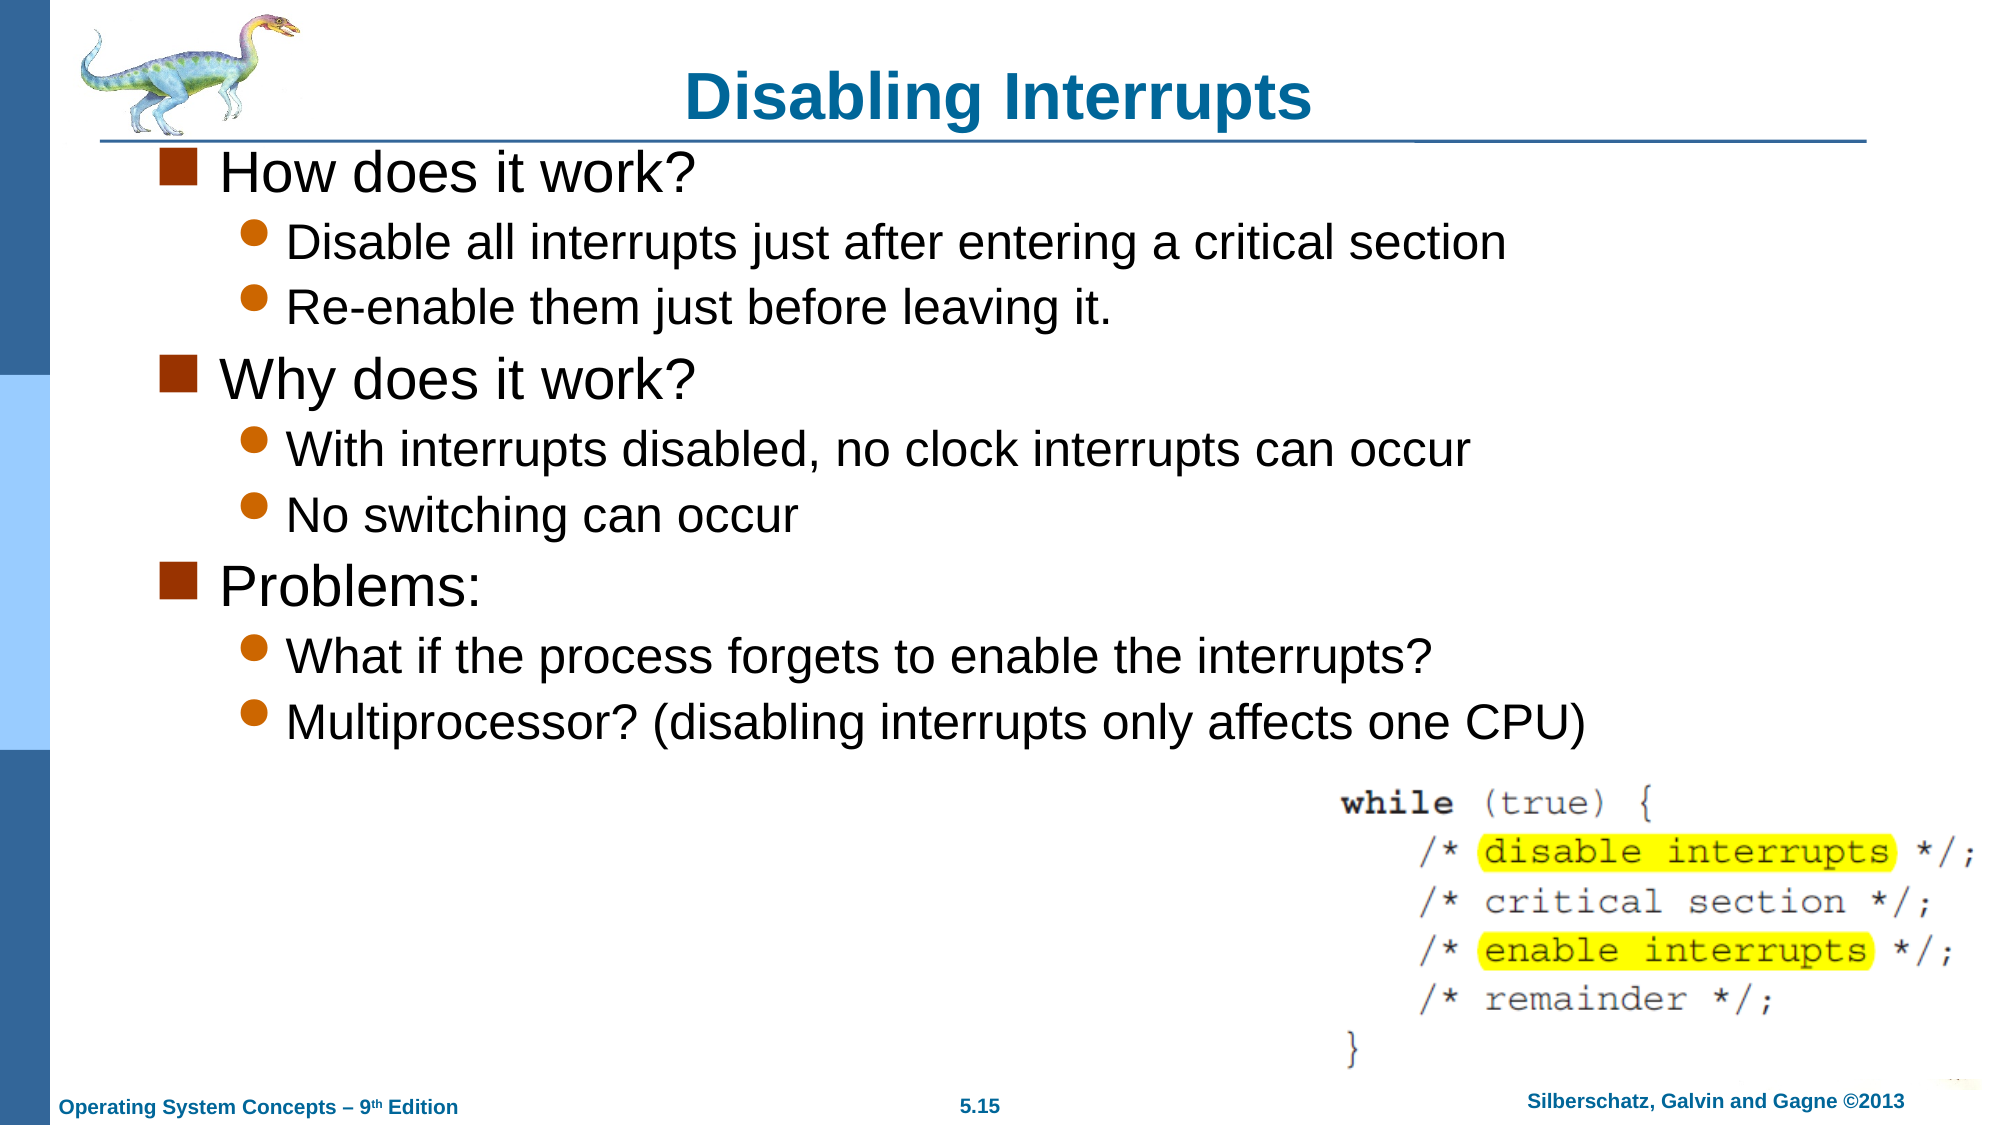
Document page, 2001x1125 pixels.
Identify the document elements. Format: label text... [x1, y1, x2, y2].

list How does it work? Disable all interrupts just after entering a critical section Re-enable them just before leaving it. Why does it work? With interrupts disabled, no clock interrupts can occur No switching can occur Problems: What if the process forgets to enable the interrupts? Multiprocessor? (disabling interrupts only affects one CPU) [148, 140, 1949, 884]
title Disabling Interrupts [99, 45, 1900, 141]
picture [62, 0, 324, 149]
picture [1317, 770, 1999, 1090]
